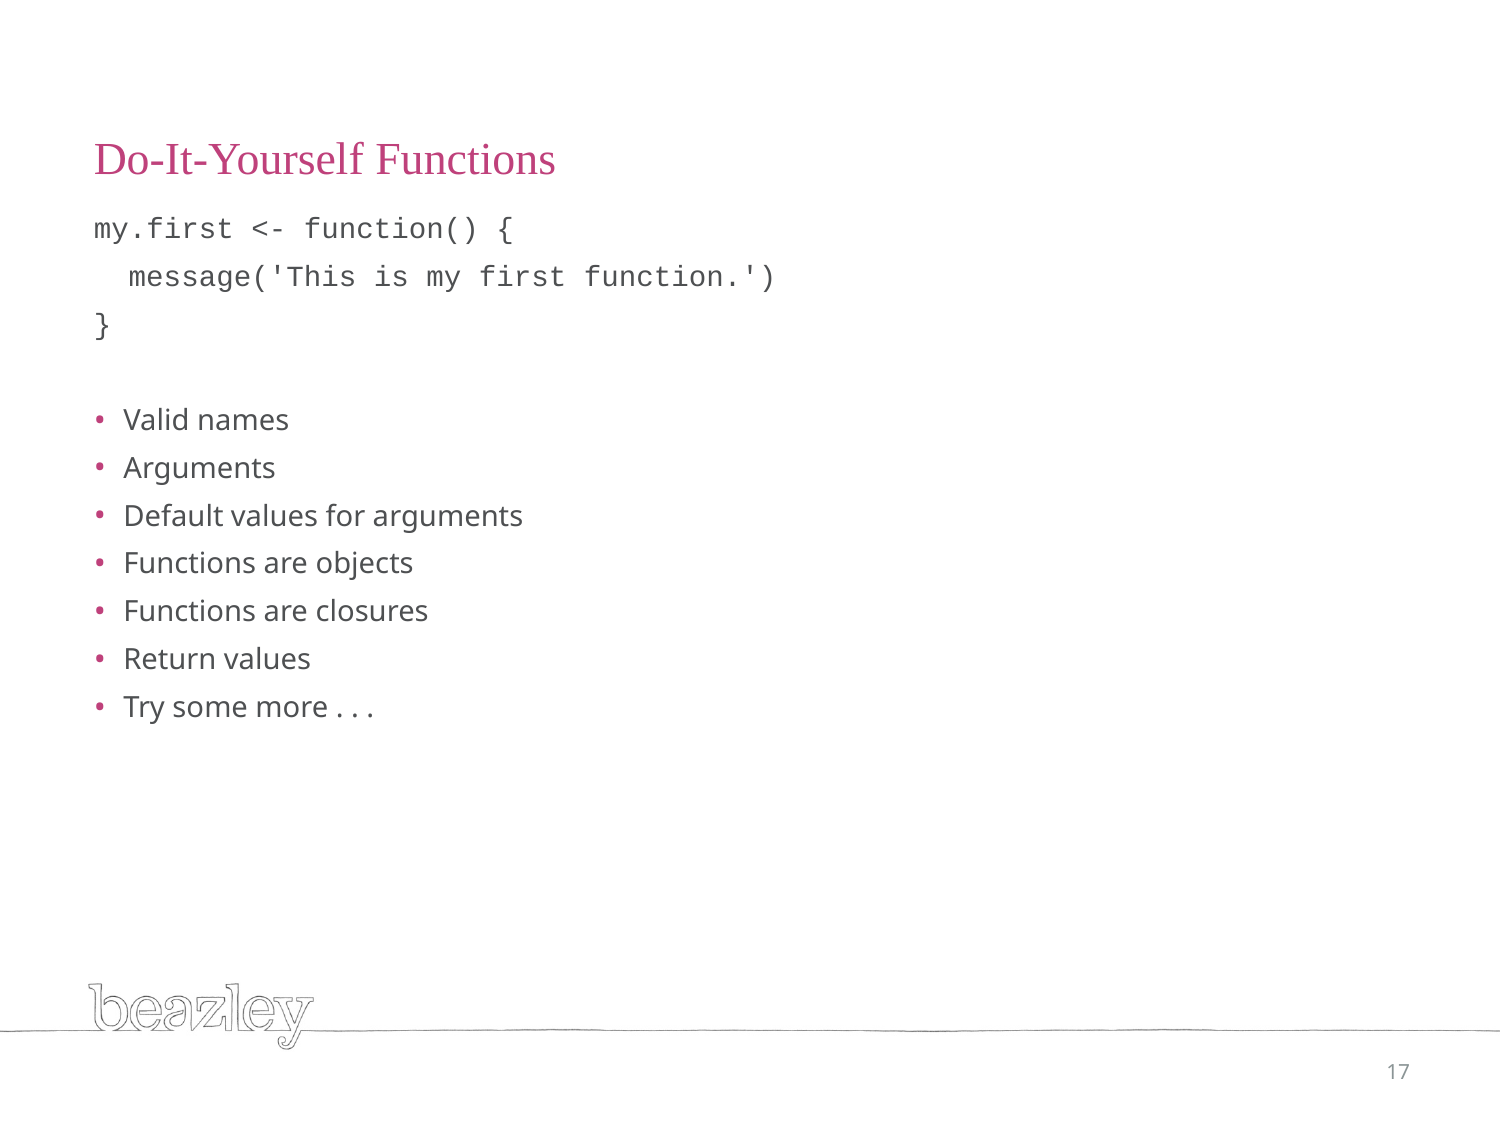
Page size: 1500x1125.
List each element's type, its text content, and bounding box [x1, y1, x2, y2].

list my.first <- function() { message('This is my first function.') } Valid names Arguments Default values for arguments Functions are objects Functions are closures Return values Try some more . . . [93, 211, 1407, 926]
slide_number 17 [1074, 1042, 1425, 1103]
title Do-It-Yourself Functions [93, 128, 1407, 188]
picture [0, 948, 1500, 1125]
